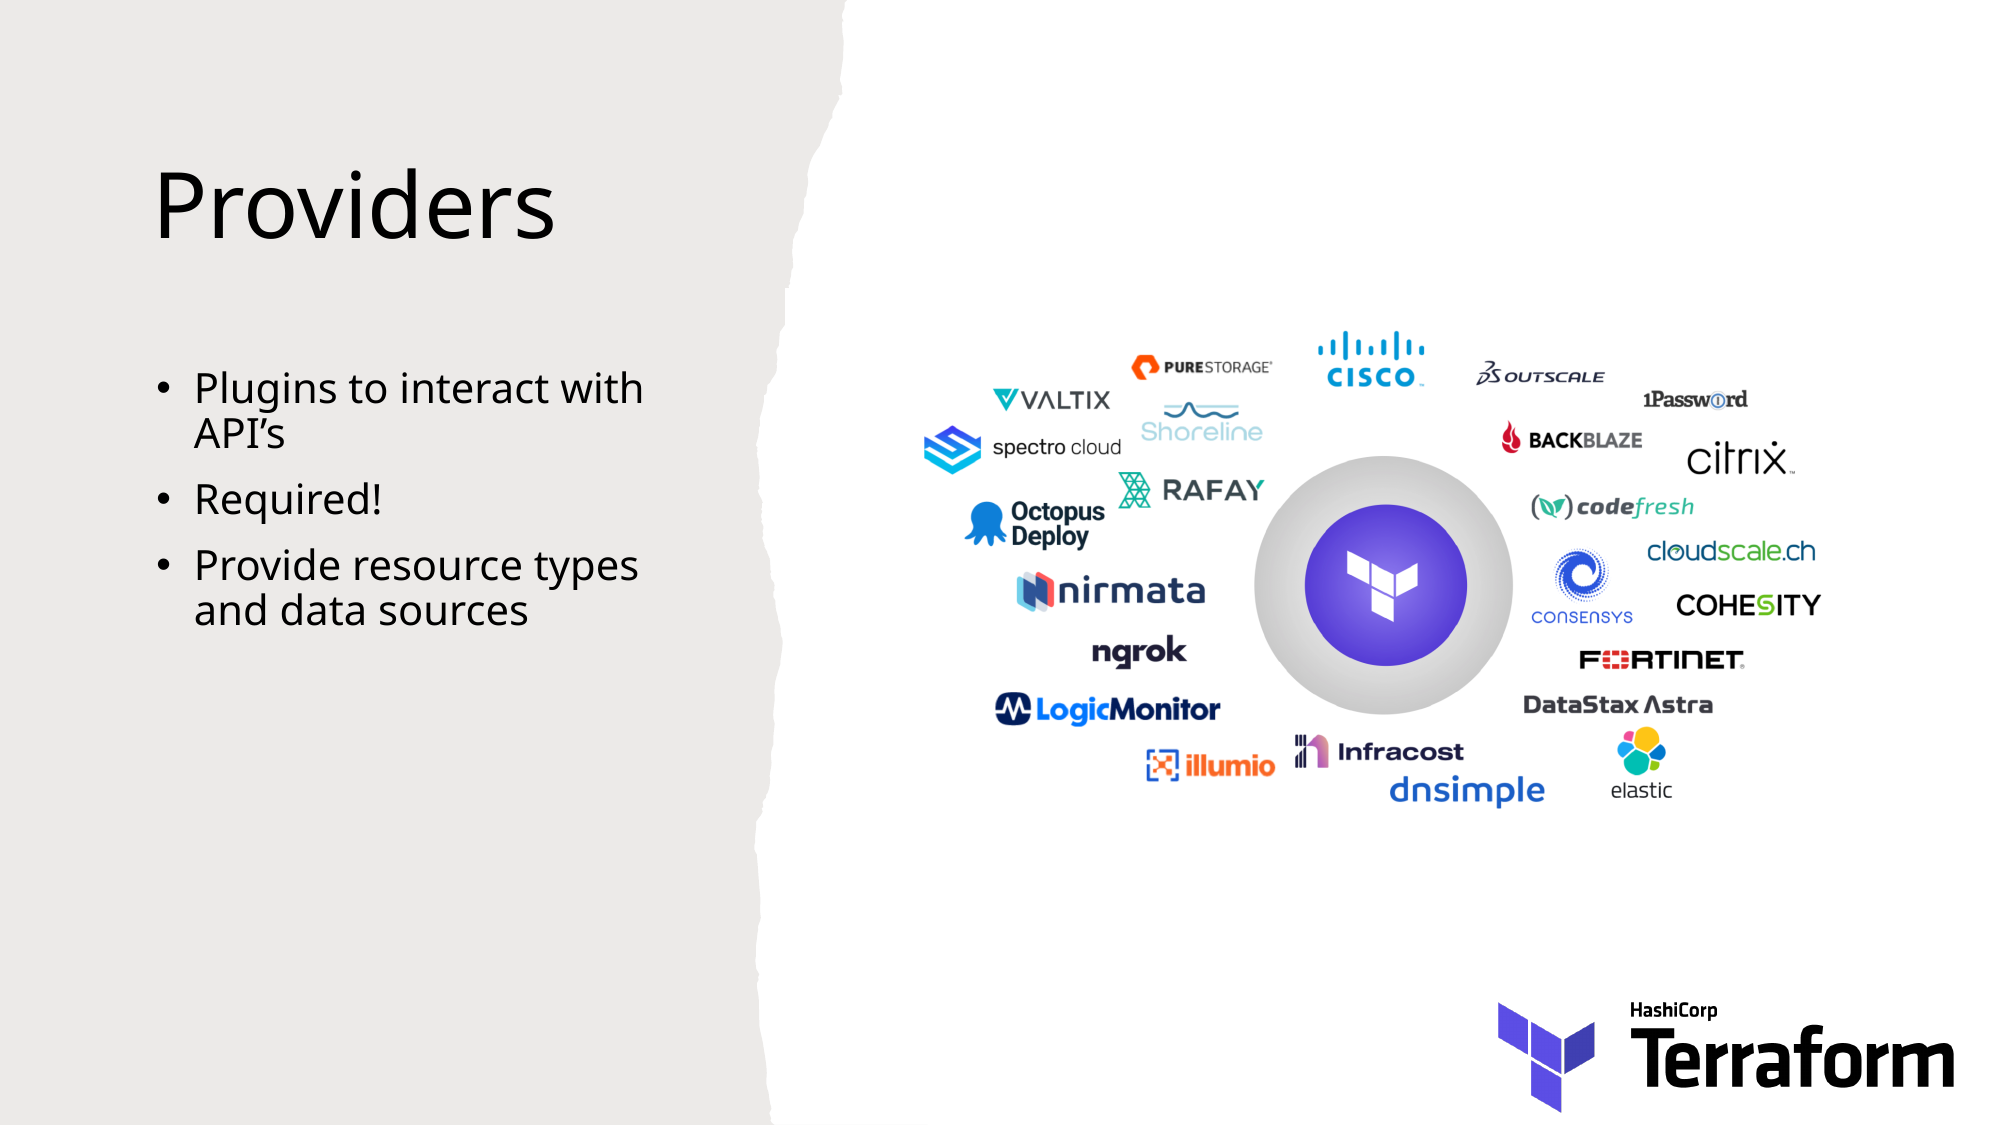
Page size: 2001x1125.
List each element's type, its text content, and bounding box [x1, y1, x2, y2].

text_box [756, 0, 2000, 1125]
text_box [0, 0, 929, 1125]
list Plugins to interact with API’s Required! Provide resource types and data sources [141, 359, 704, 1002]
title Providers [137, 99, 751, 319]
picture [785, 288, 1986, 844]
picture [1461, 965, 1990, 1125]
